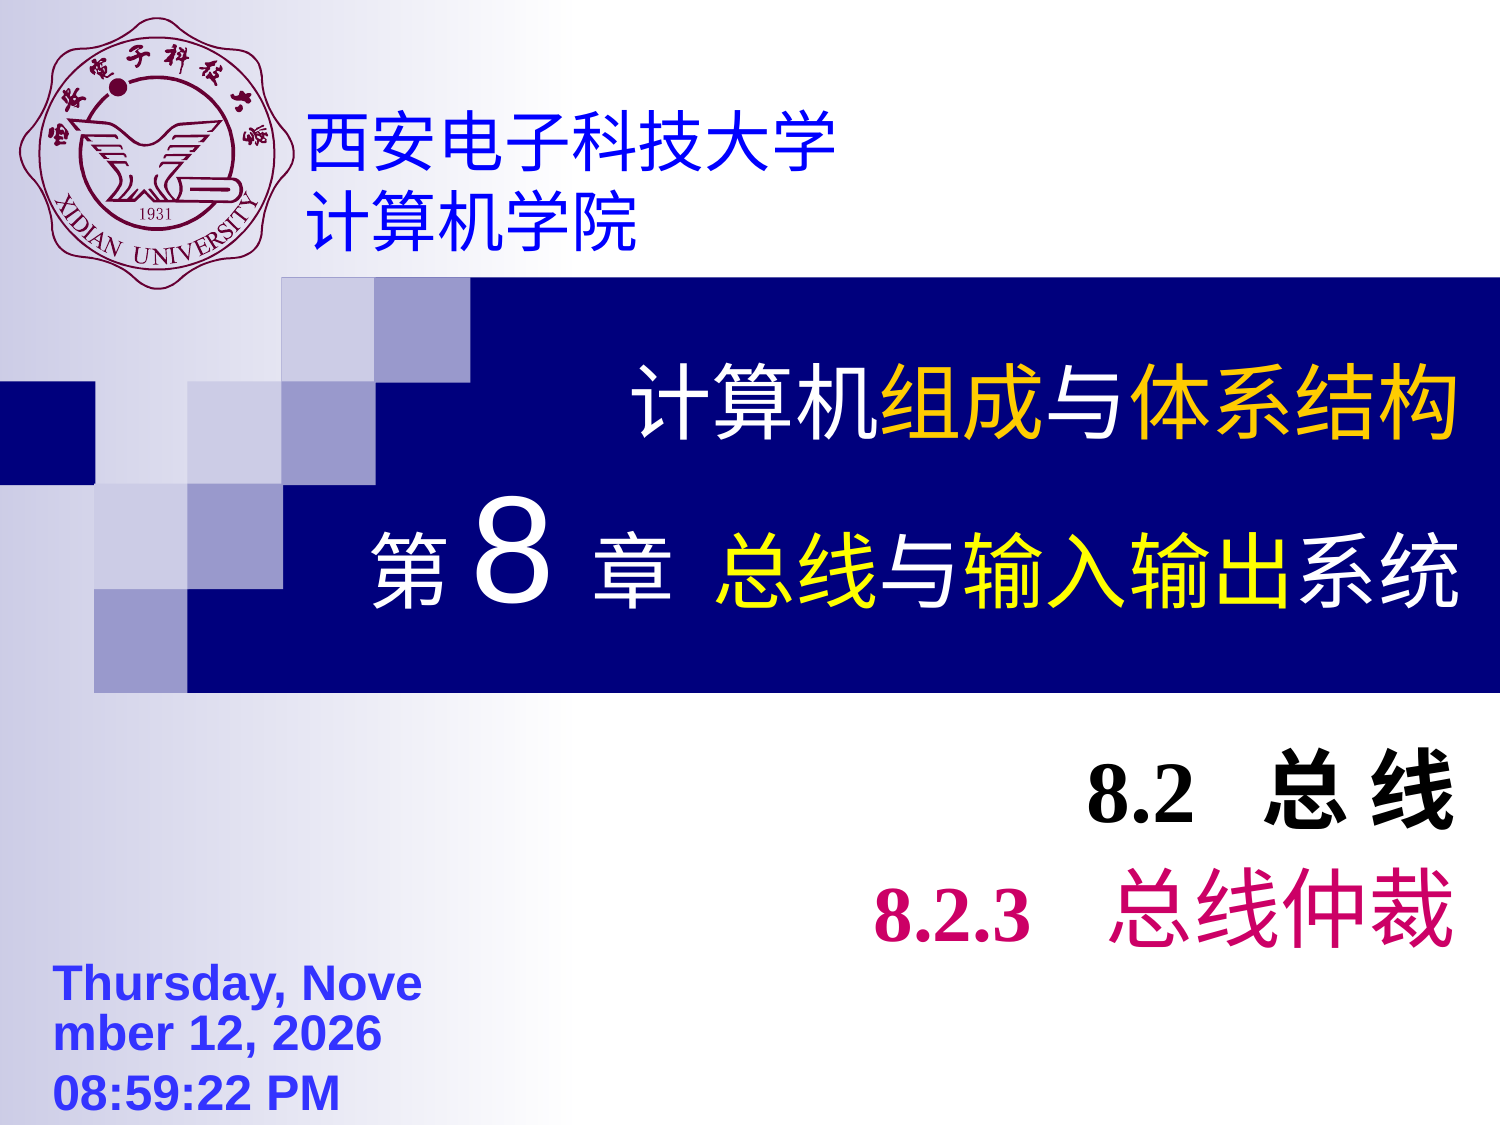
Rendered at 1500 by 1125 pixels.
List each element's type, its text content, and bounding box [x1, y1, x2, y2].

text_box 8.2 总 线 [324, 727, 1471, 846]
text_box 8.2.3 总线仲裁 [324, 846, 1471, 977]
subtitle 计算机组成与体系结构 第8章 总线与输入输出系统 [64, 278, 1477, 705]
